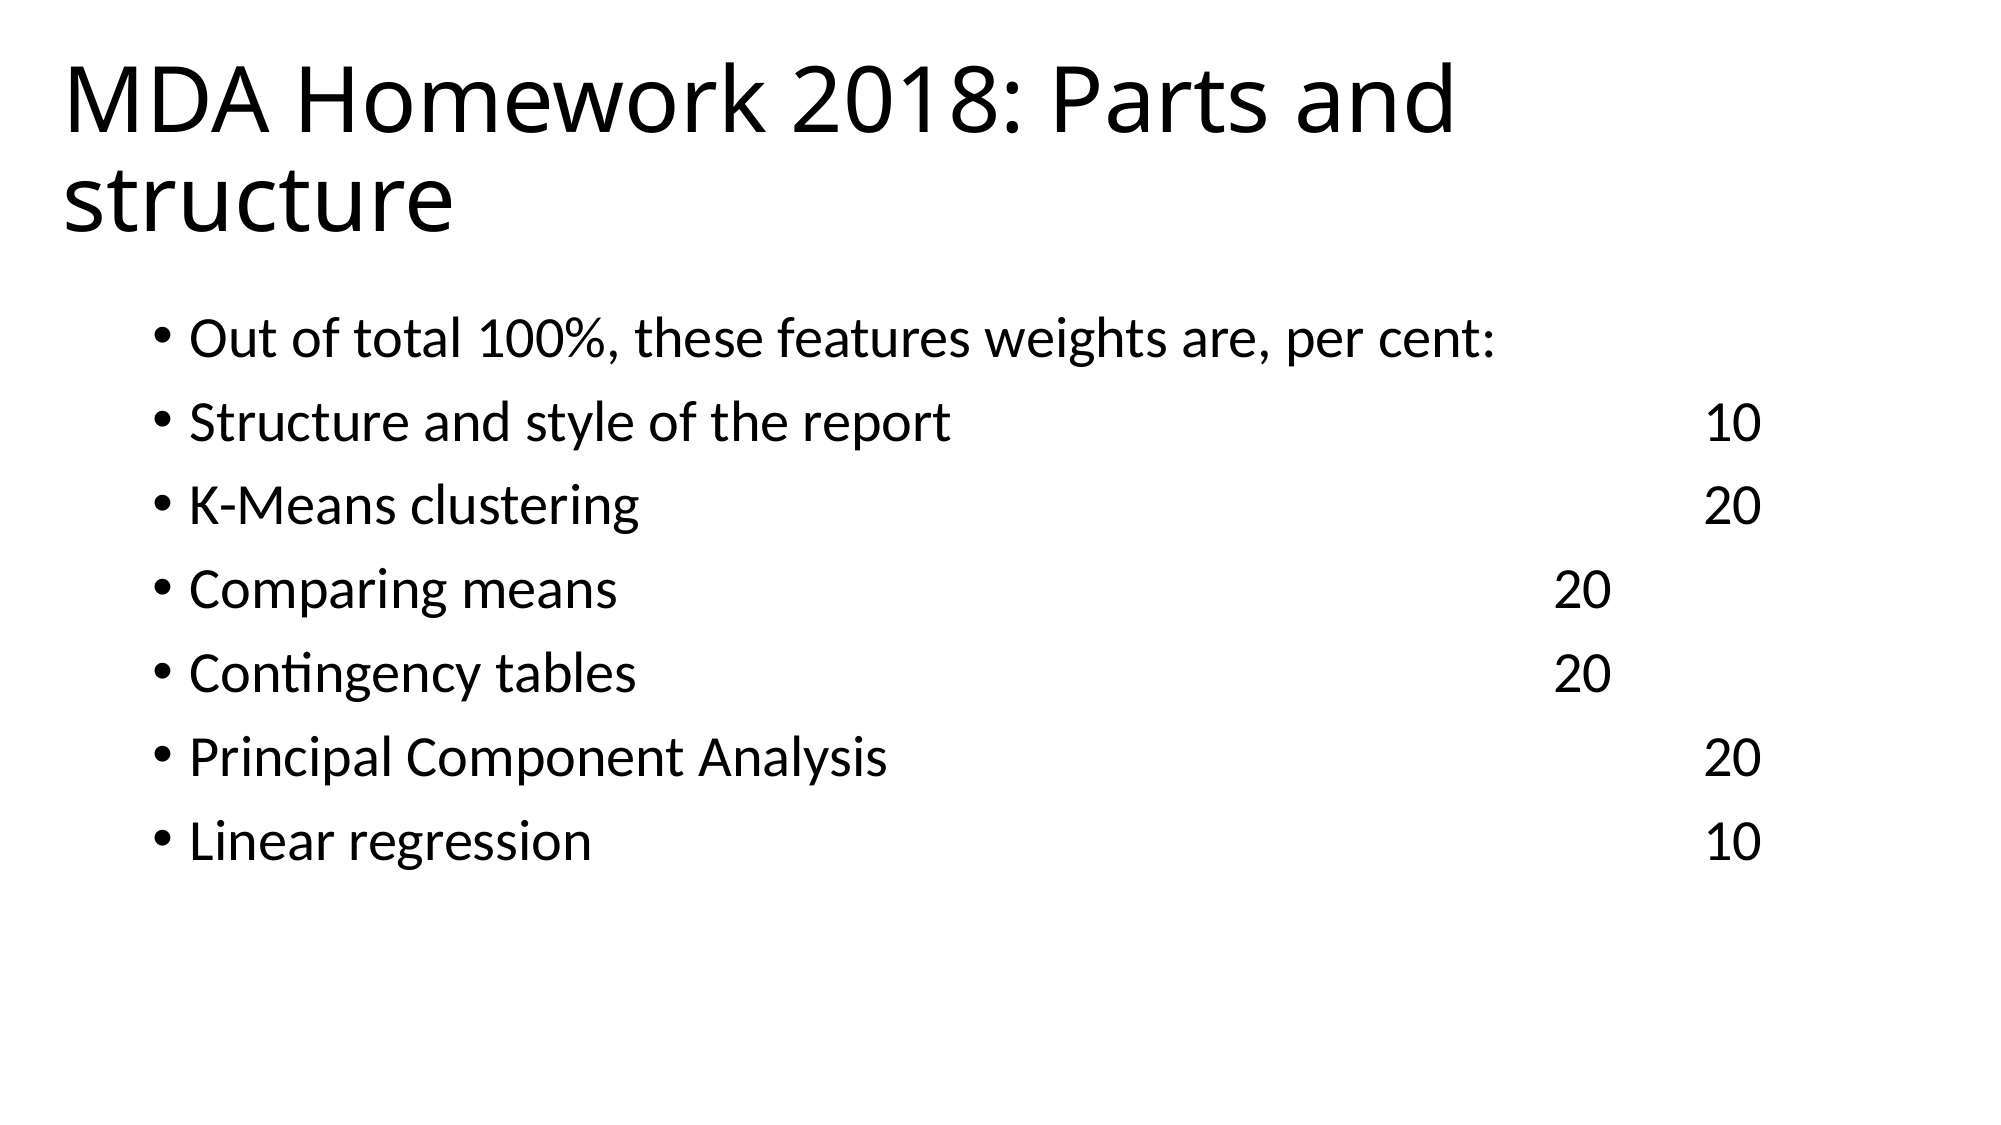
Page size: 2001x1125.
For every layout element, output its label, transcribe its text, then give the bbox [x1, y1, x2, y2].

title MDA Homework 2018: Parts and structure [48, 26, 1863, 278]
list Out of total 100%, these features weights are, per cent: Structure and style of the report 10 K-Means clustering 20 Comparing means 20 Contingency tables 20 Principal Component Analysis 20 Linear regression 10 [137, 299, 1863, 1014]
